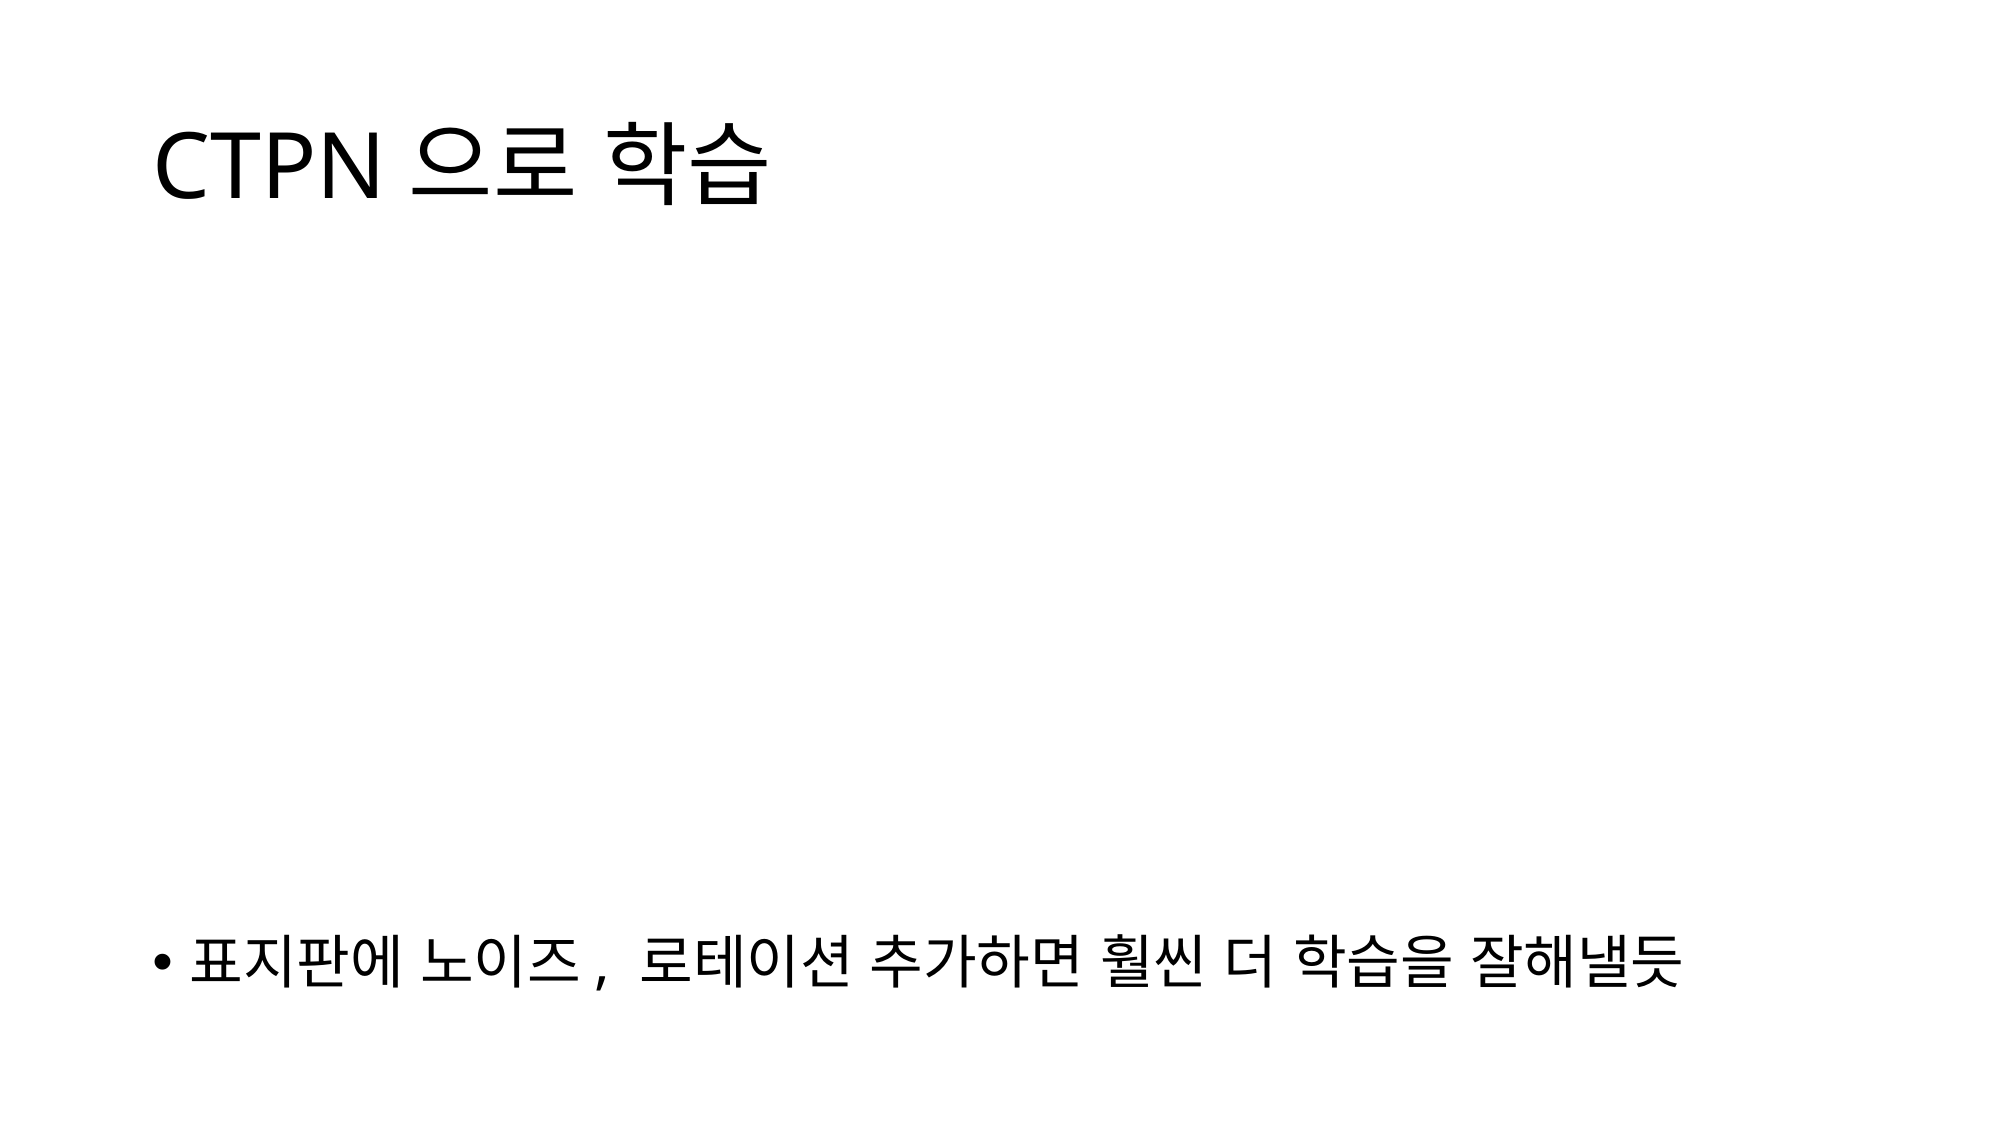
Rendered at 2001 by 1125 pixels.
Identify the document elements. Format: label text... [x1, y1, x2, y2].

title CTPN으로 학습 [137, 59, 1863, 278]
list 표지판에 노이즈, 로테이션 추가하면 훨씬 더 학습을 잘해낼듯 [137, 925, 1863, 1014]
